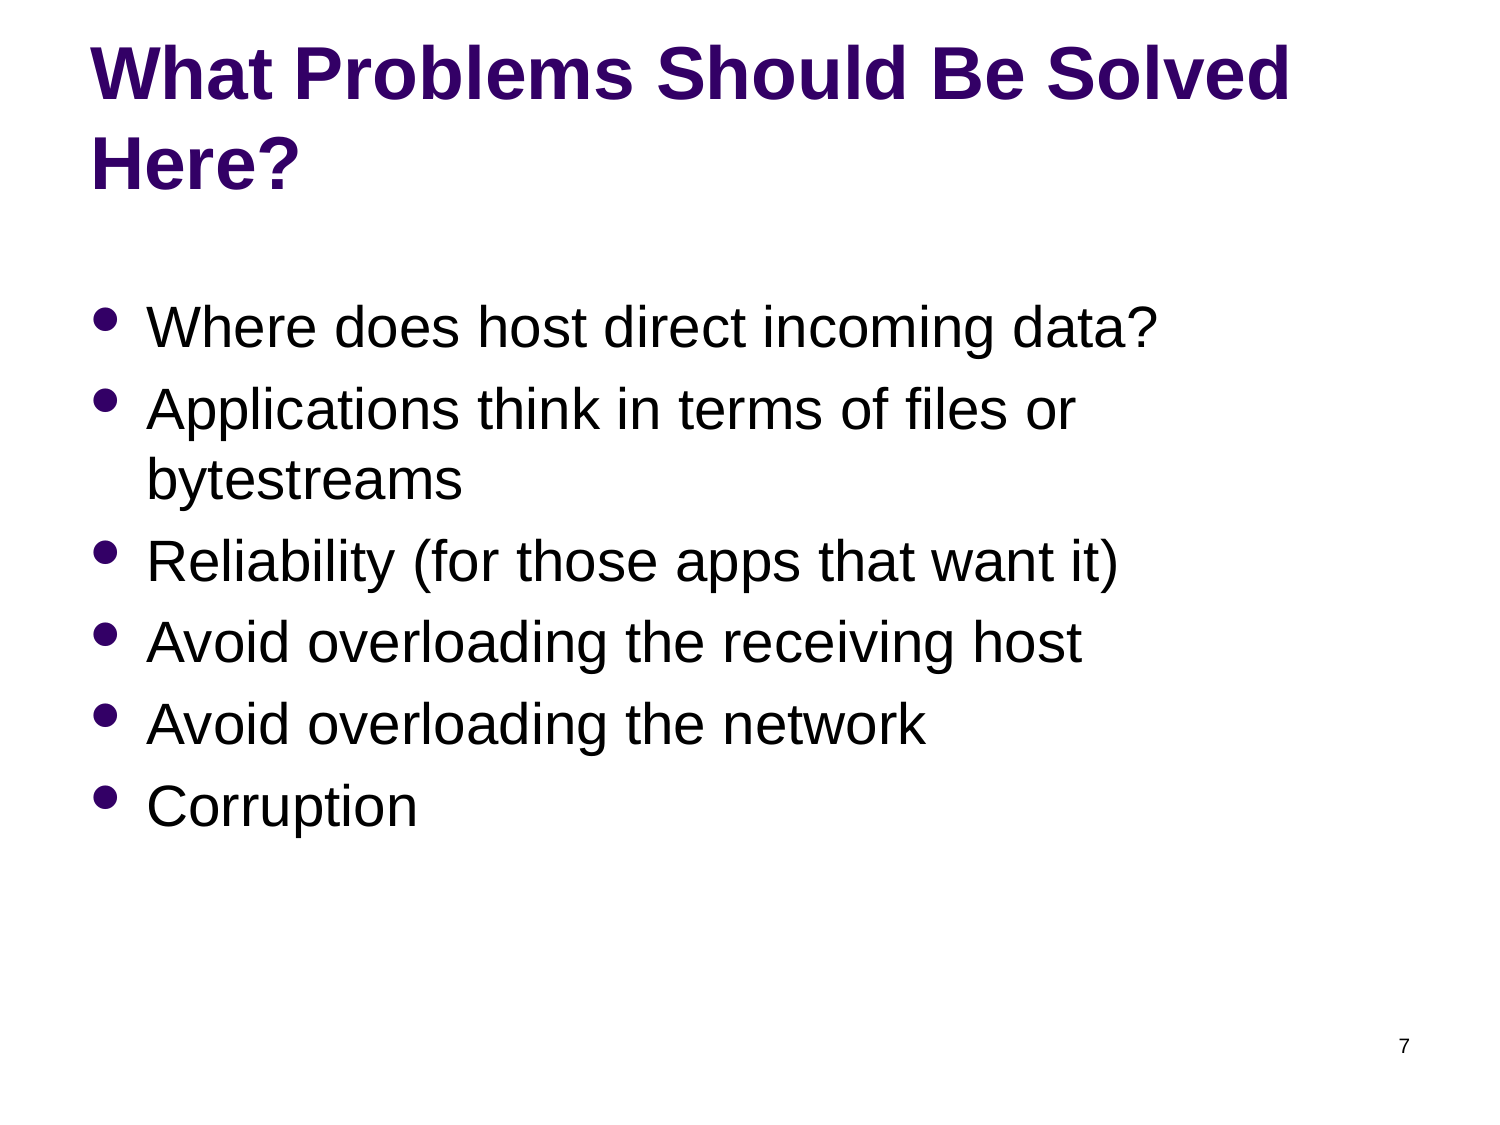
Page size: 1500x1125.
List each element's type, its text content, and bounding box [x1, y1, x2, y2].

list Where does host direct incoming data? Applications think in terms of files or bytestreams Reliability (for those apps that want it) Avoid overloading the receiving host Avoid overloading the network Corruption [75, 282, 1425, 1006]
slide_number 7 [1074, 1024, 1426, 1101]
title What Problems Should Be Solved Here? [75, 20, 1425, 213]
